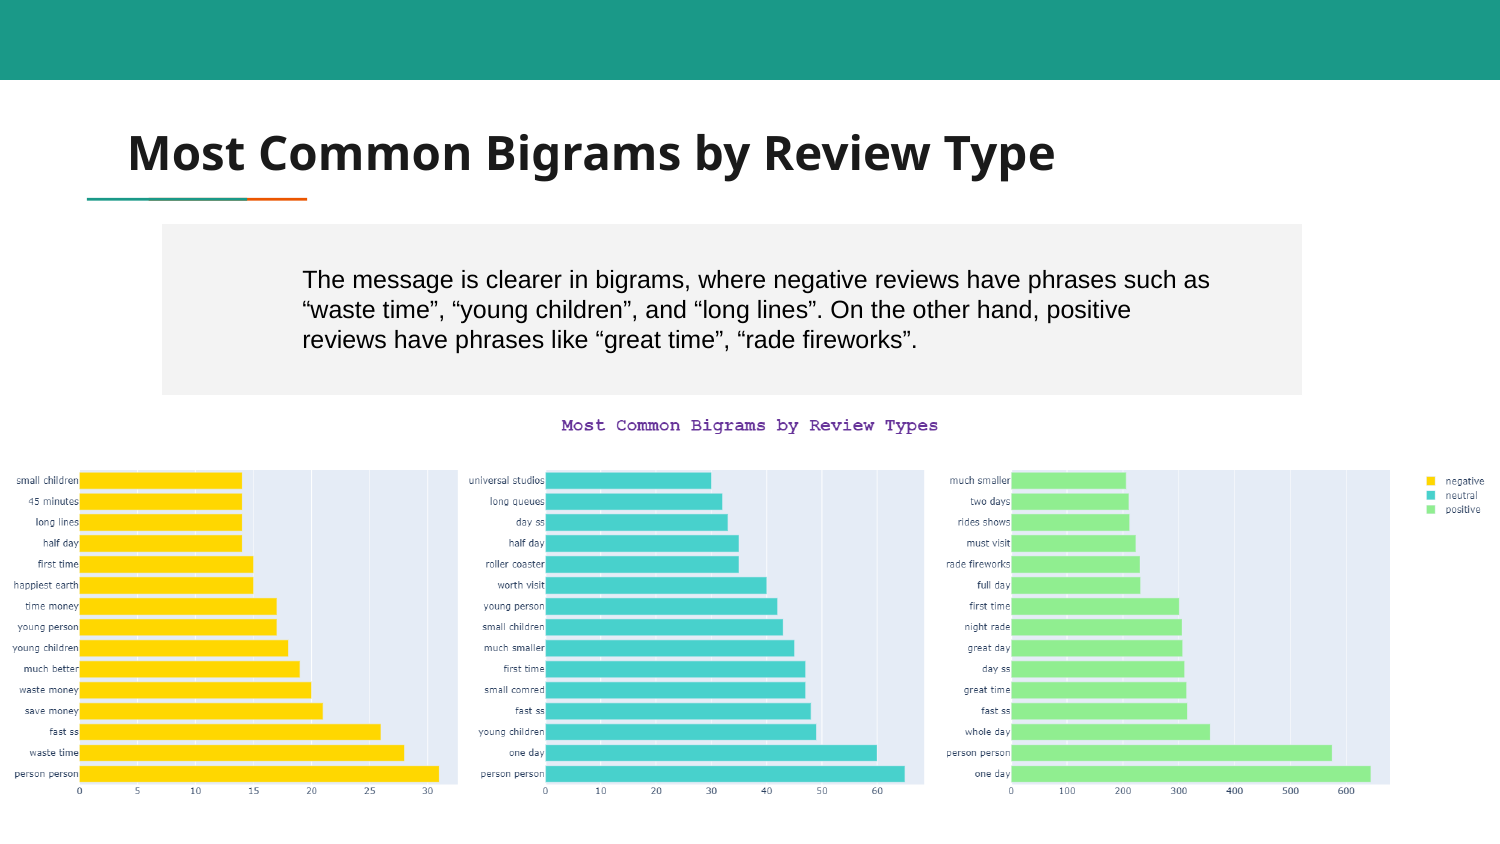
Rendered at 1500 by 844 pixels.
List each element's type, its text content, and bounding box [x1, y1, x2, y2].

title Most Common Bigrams by Review Type [111, 107, 1374, 196]
text_box The message is clearer in bigrams, where negative reviews have phrases such as “waste time”, “young children”, and “long lines”. On the other hand, positive reviews have phrases like “great time”, “rade fireworks”. [287, 248, 1232, 369]
picture [2, 395, 1498, 844]
text_box [161, 223, 1303, 394]
